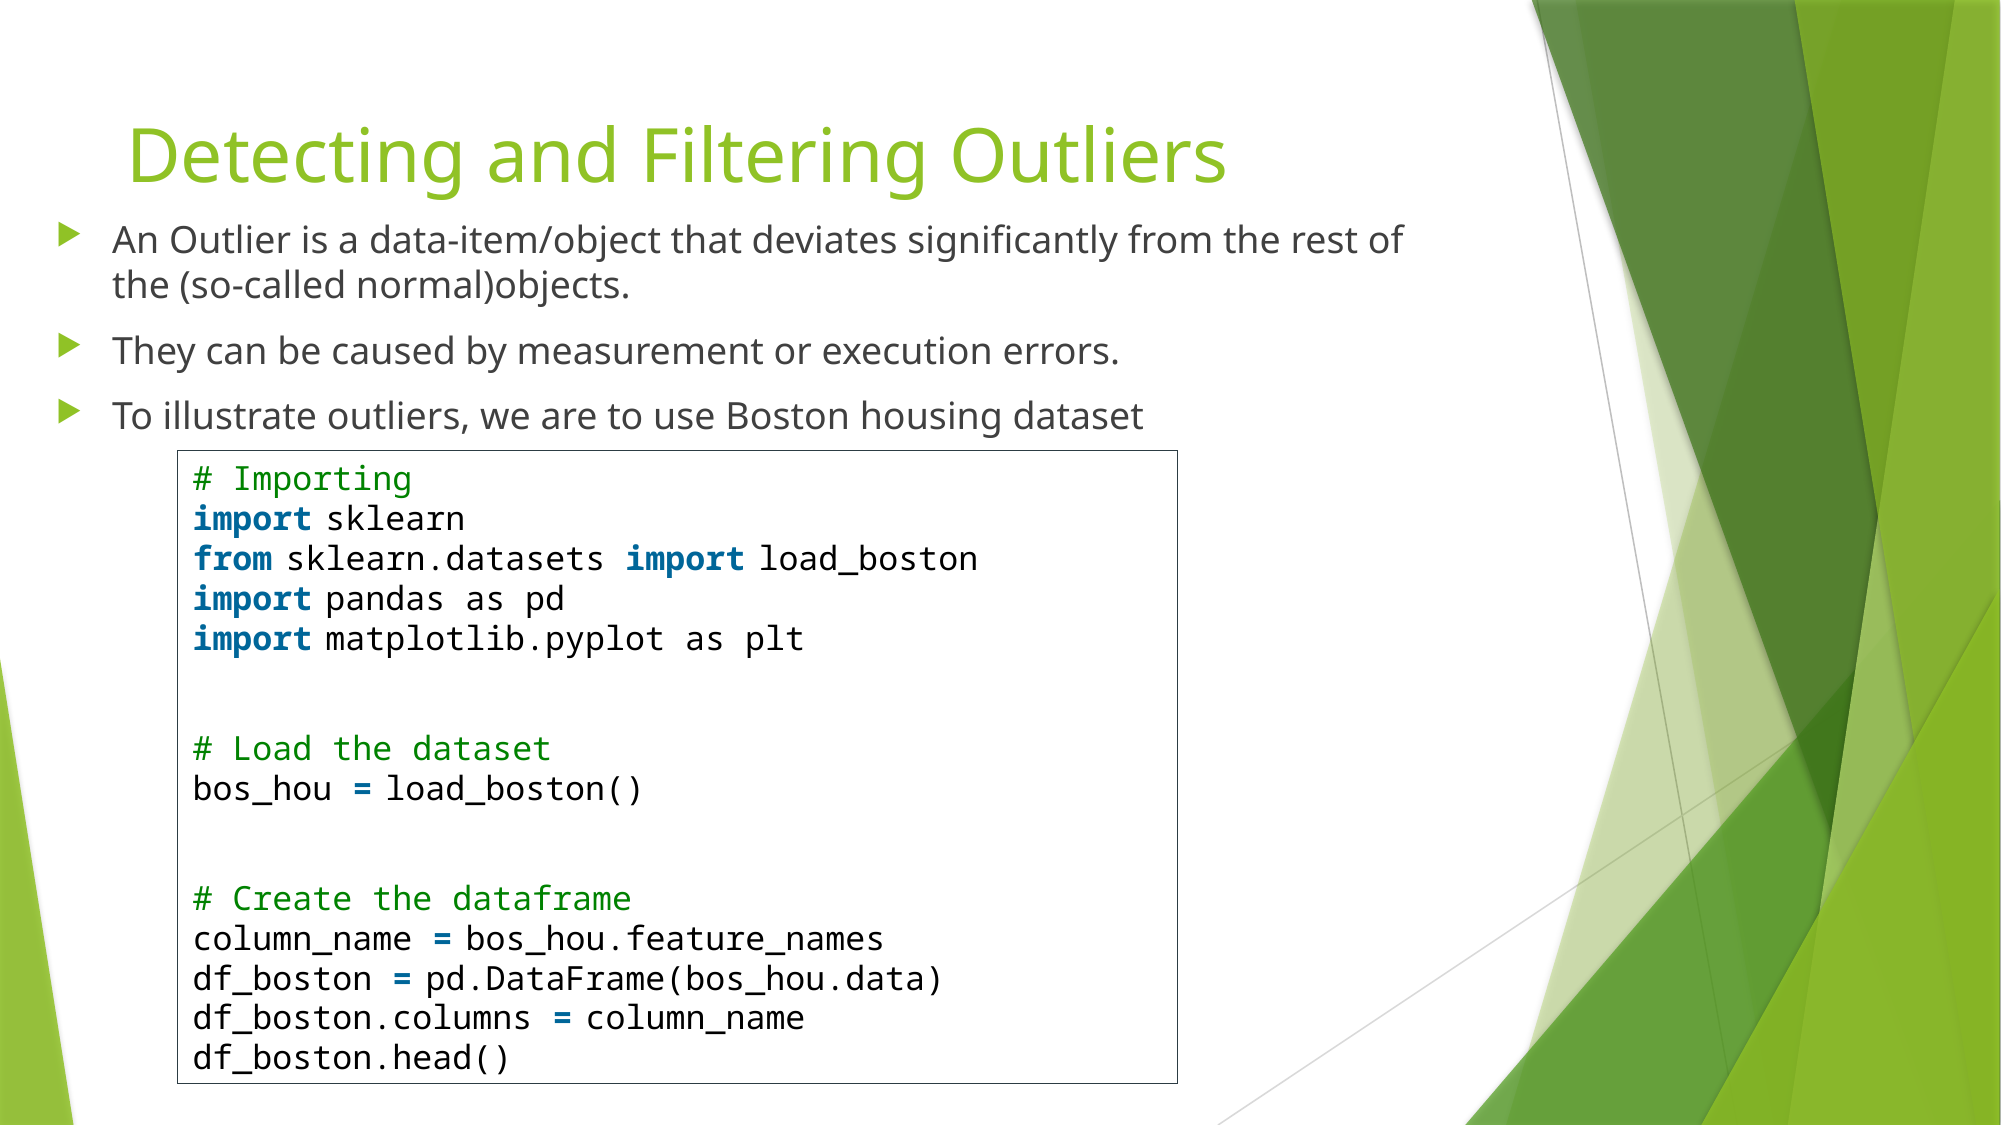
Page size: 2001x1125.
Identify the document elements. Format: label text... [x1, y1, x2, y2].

text_box # Importing import sklearn from sklearn.datasets import load_boston import pandas as pd import matplotlib.pyplot as plt # Load the dataset bos_hou = load_boston() # Create the dataframe column_name = bos_hou.feature_names df_boston = pd.DataFrame(bos_hou.data) df_boston.columns = column_name df_boston.head() [177, 450, 1178, 1084]
title Detecting and Filtering Outliers [111, 99, 1522, 317]
list An Outlier is a data-item/object that deviates significantly from the rest of the (so-called normal)objects. They can be caused by measurement or execution errors. To illustrate outliers, we are to use Boston housing dataset [40, 208, 1451, 845]
